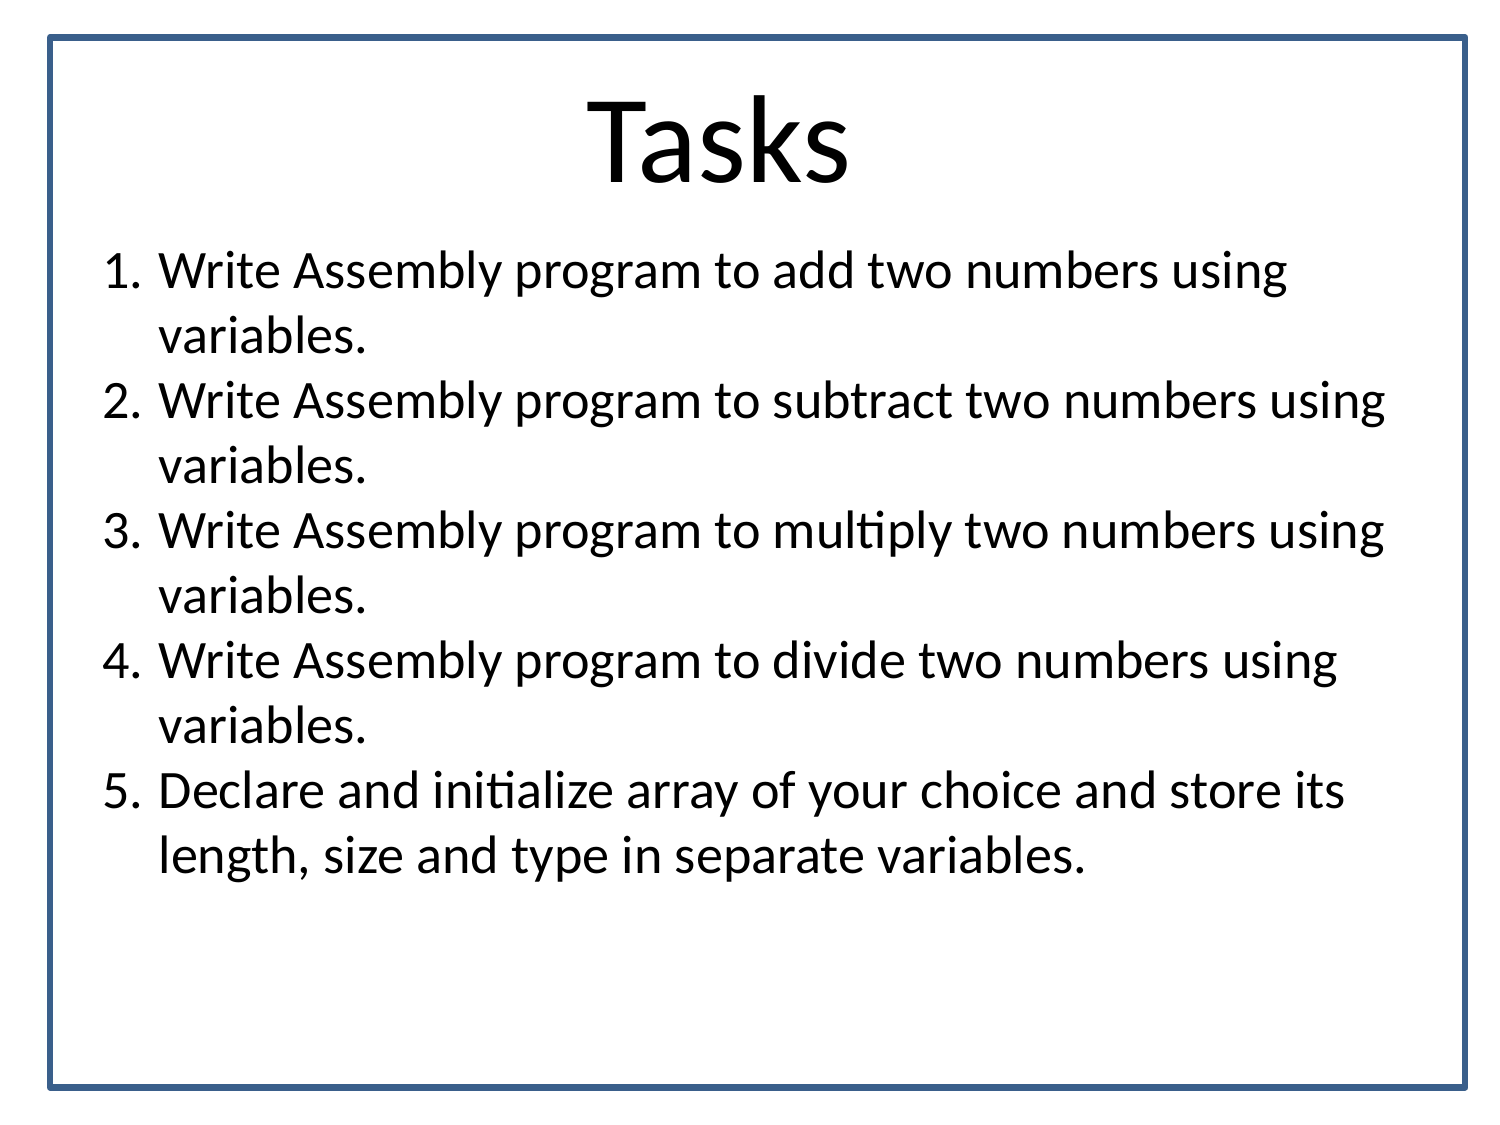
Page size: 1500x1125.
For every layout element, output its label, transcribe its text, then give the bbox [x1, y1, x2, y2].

text_box Tasks [499, 49, 938, 215]
text_box [48, 35, 1467, 1089]
